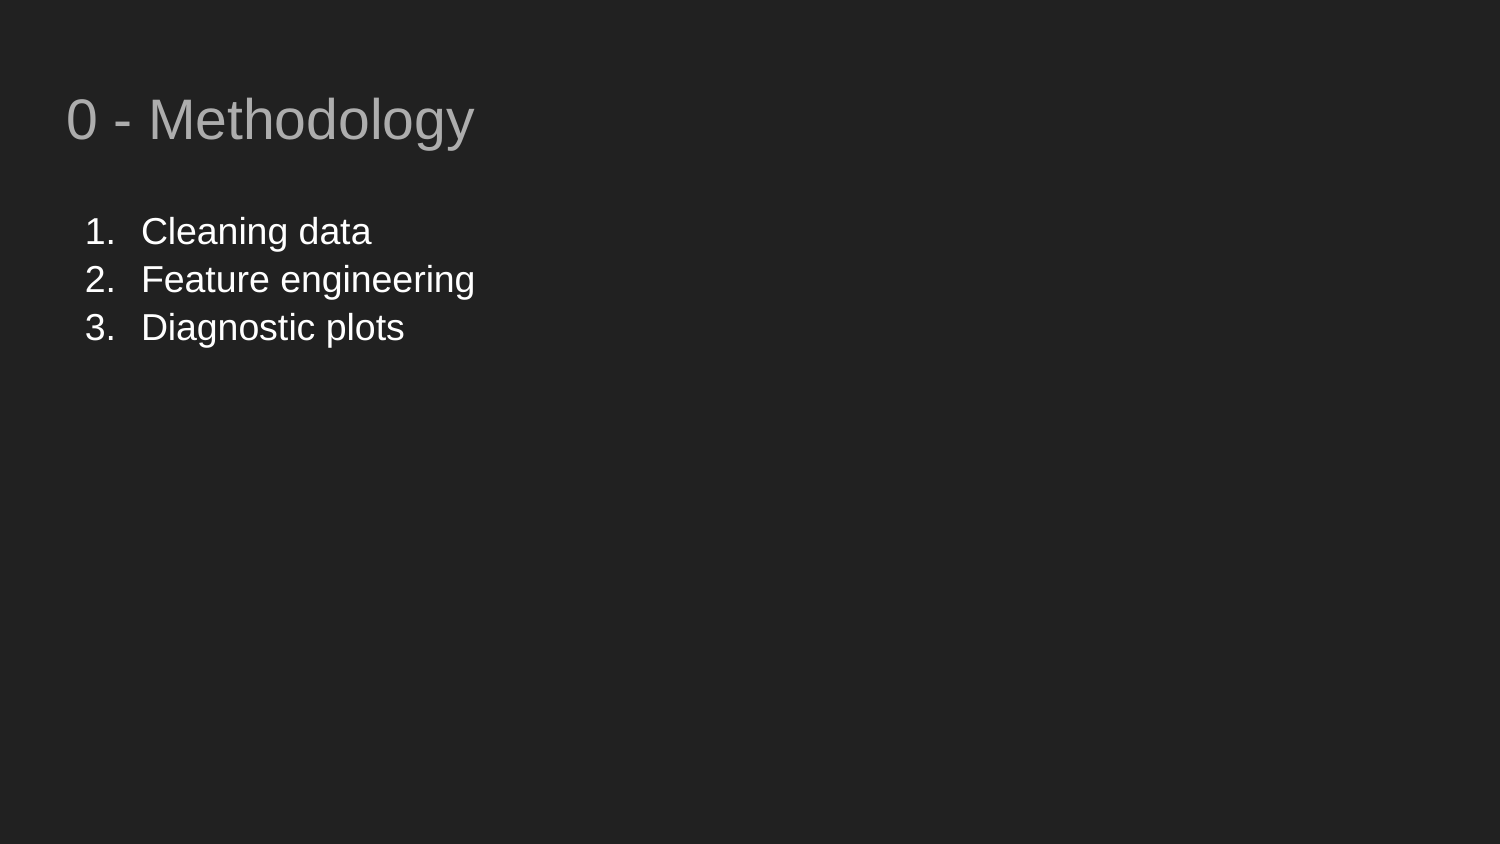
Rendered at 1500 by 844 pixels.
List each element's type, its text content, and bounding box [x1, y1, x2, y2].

title 0 - Methodology [51, 72, 1449, 167]
list Cleaning data Feature engineering Diagnostic plots [51, 189, 1449, 750]
